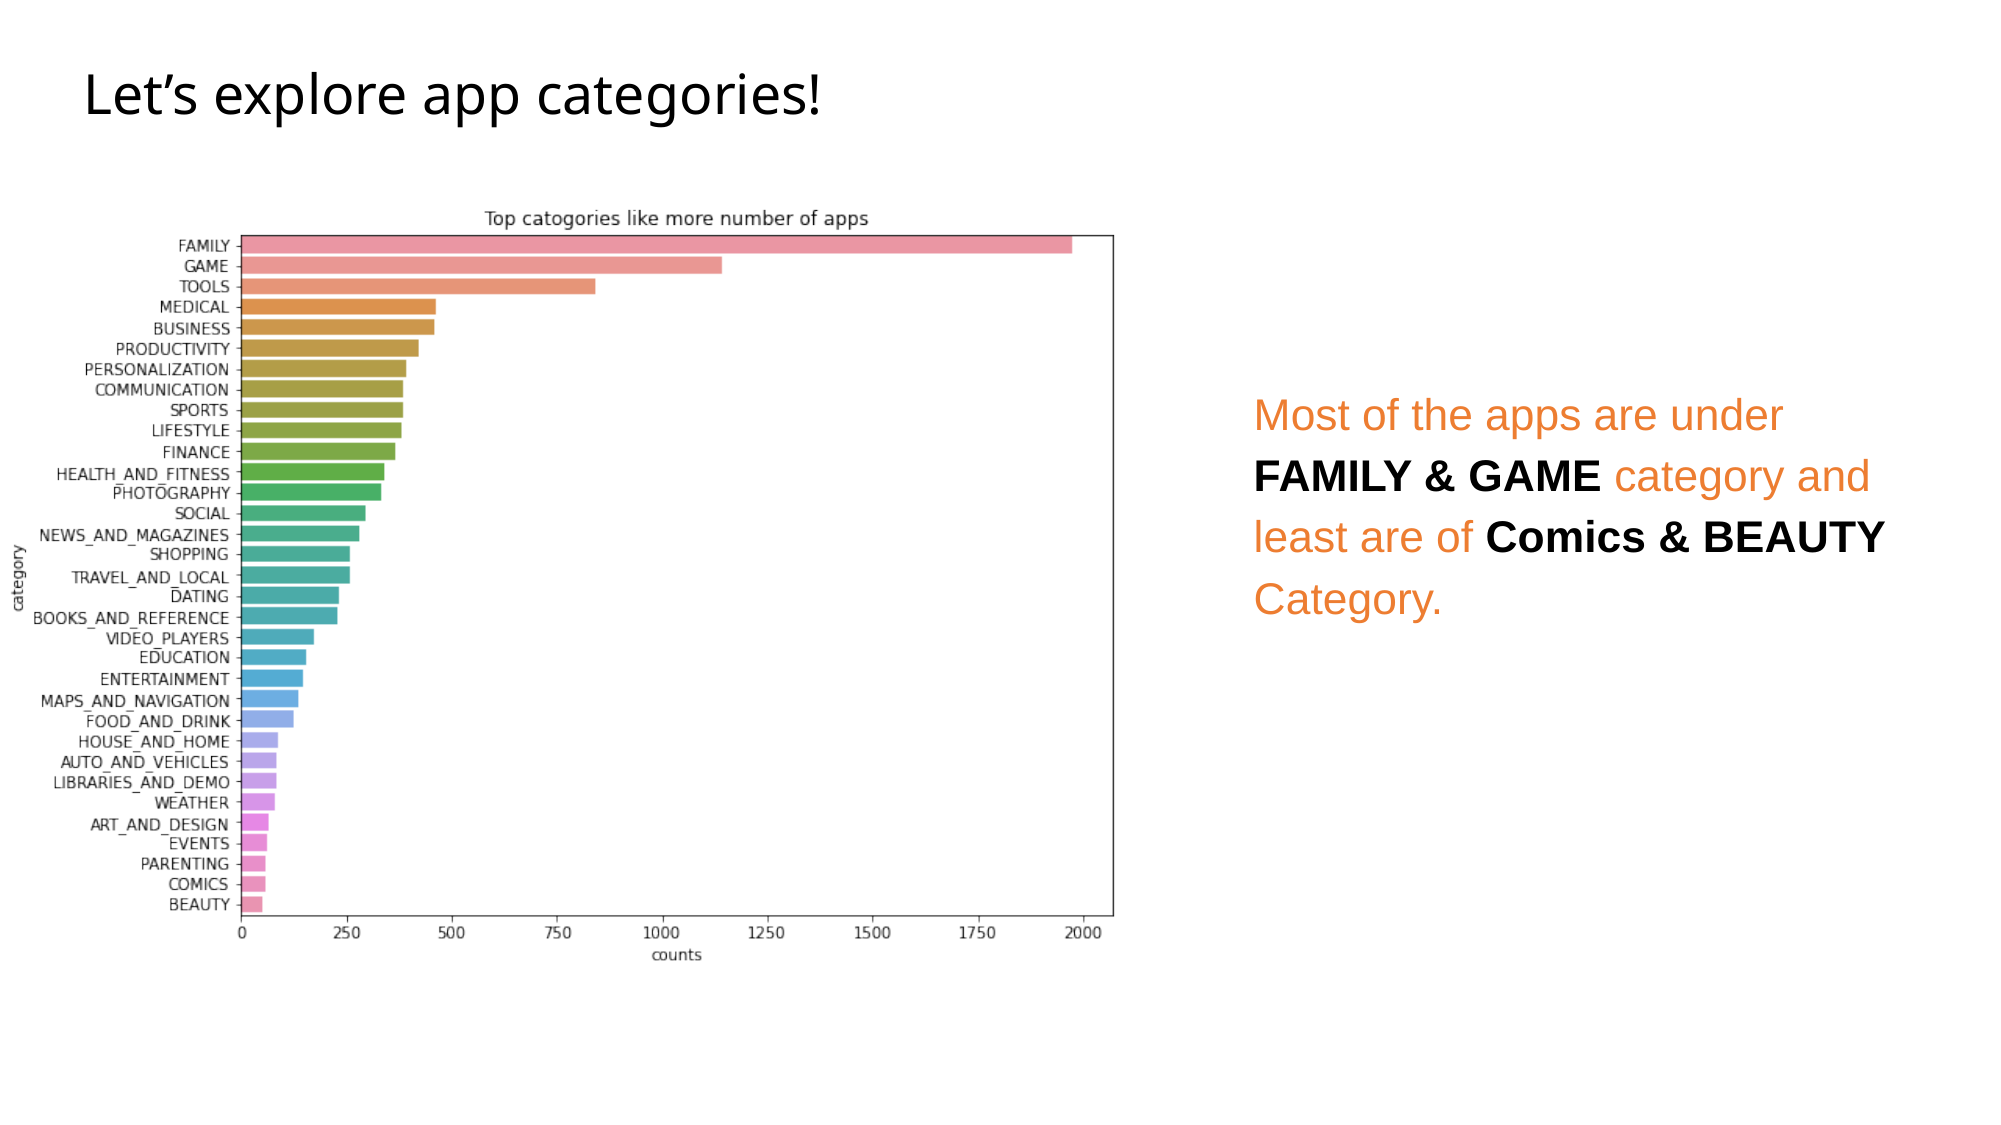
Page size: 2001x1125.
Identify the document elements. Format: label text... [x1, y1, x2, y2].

picture [0, 199, 1124, 975]
title Let’s explore app categories! [68, 38, 1451, 141]
text_box Most of the apps are under FAMILY & GAME category and least are of Comics & BEAUTY Category. [1200, 357, 1962, 522]
